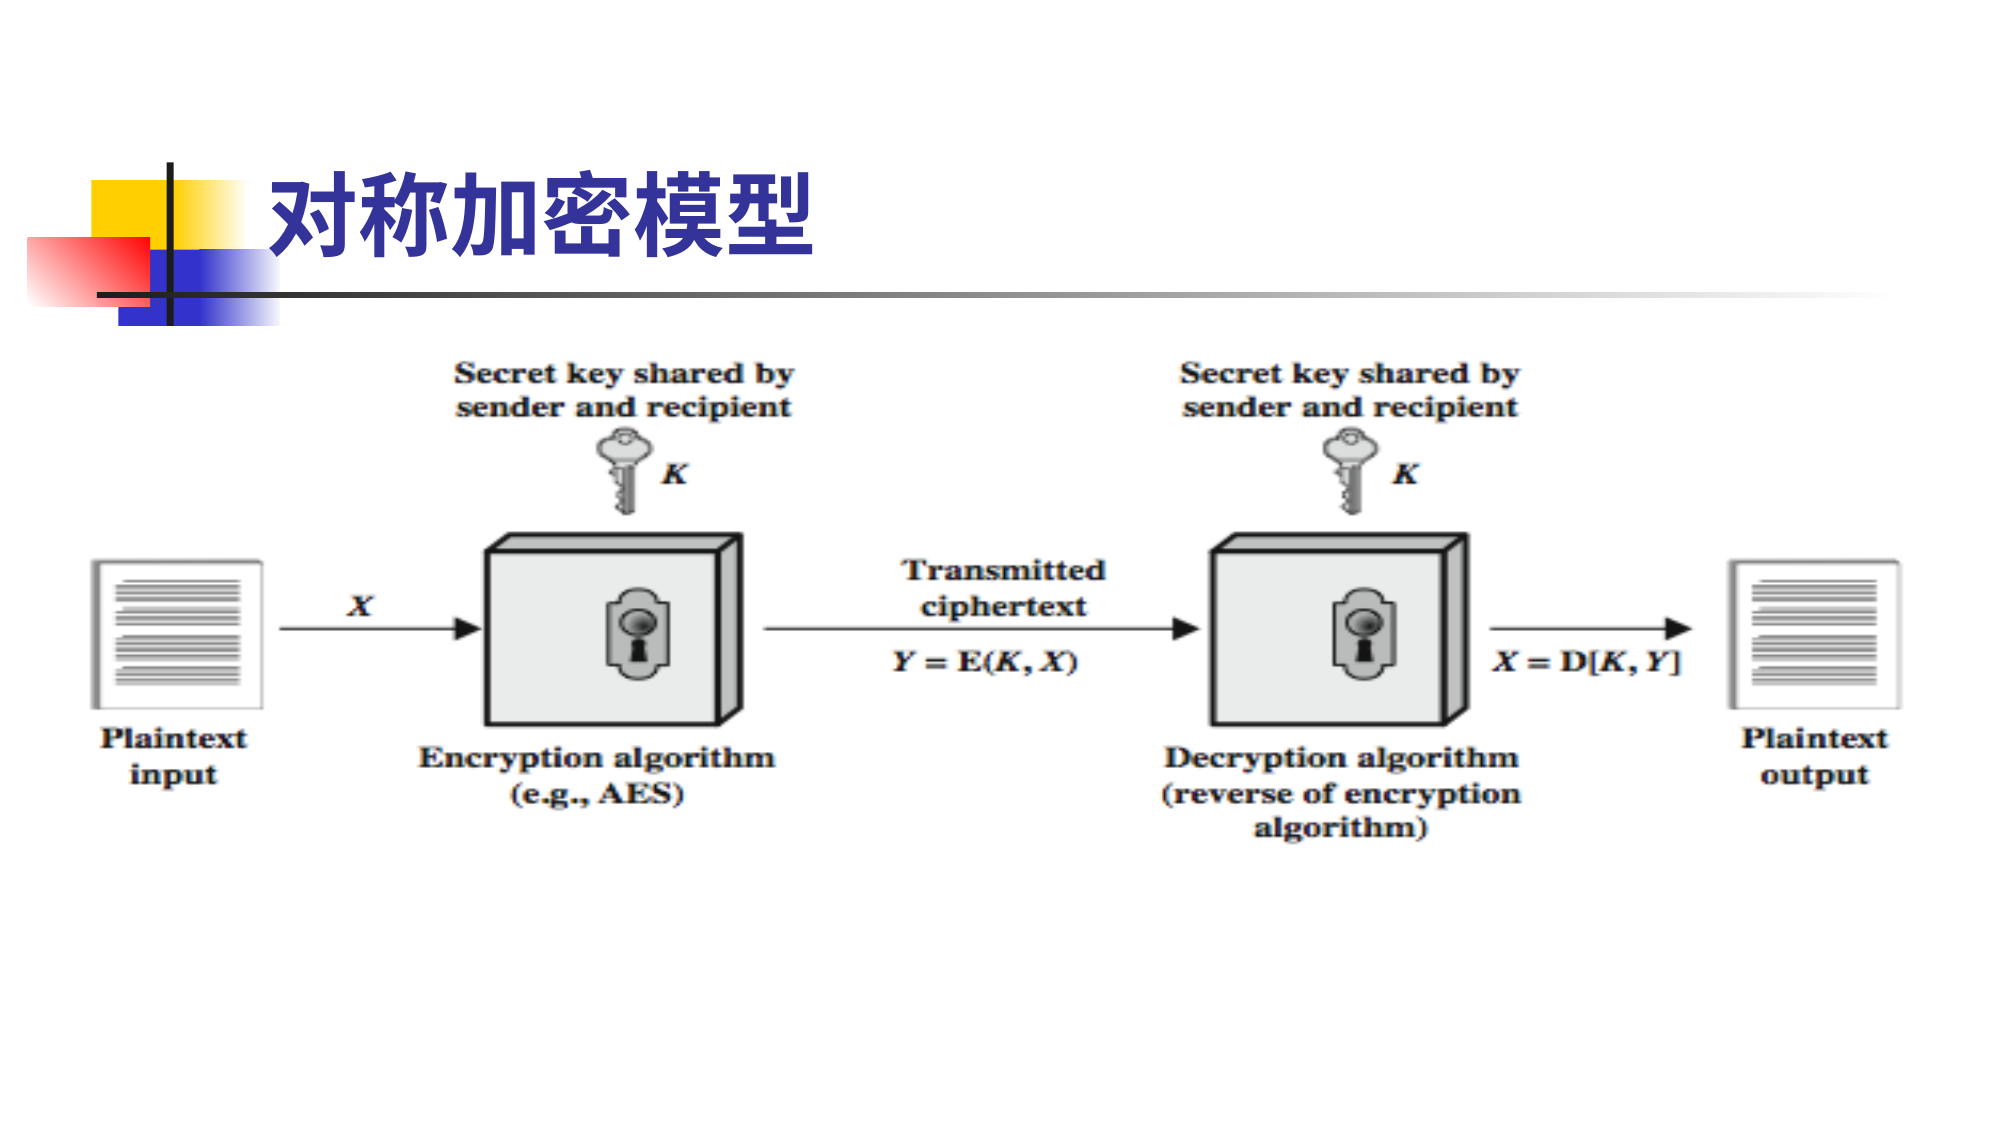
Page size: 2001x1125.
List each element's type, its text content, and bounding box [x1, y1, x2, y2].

picture [66, 326, 1942, 864]
title 对称加密模型 [251, 35, 1957, 275]
